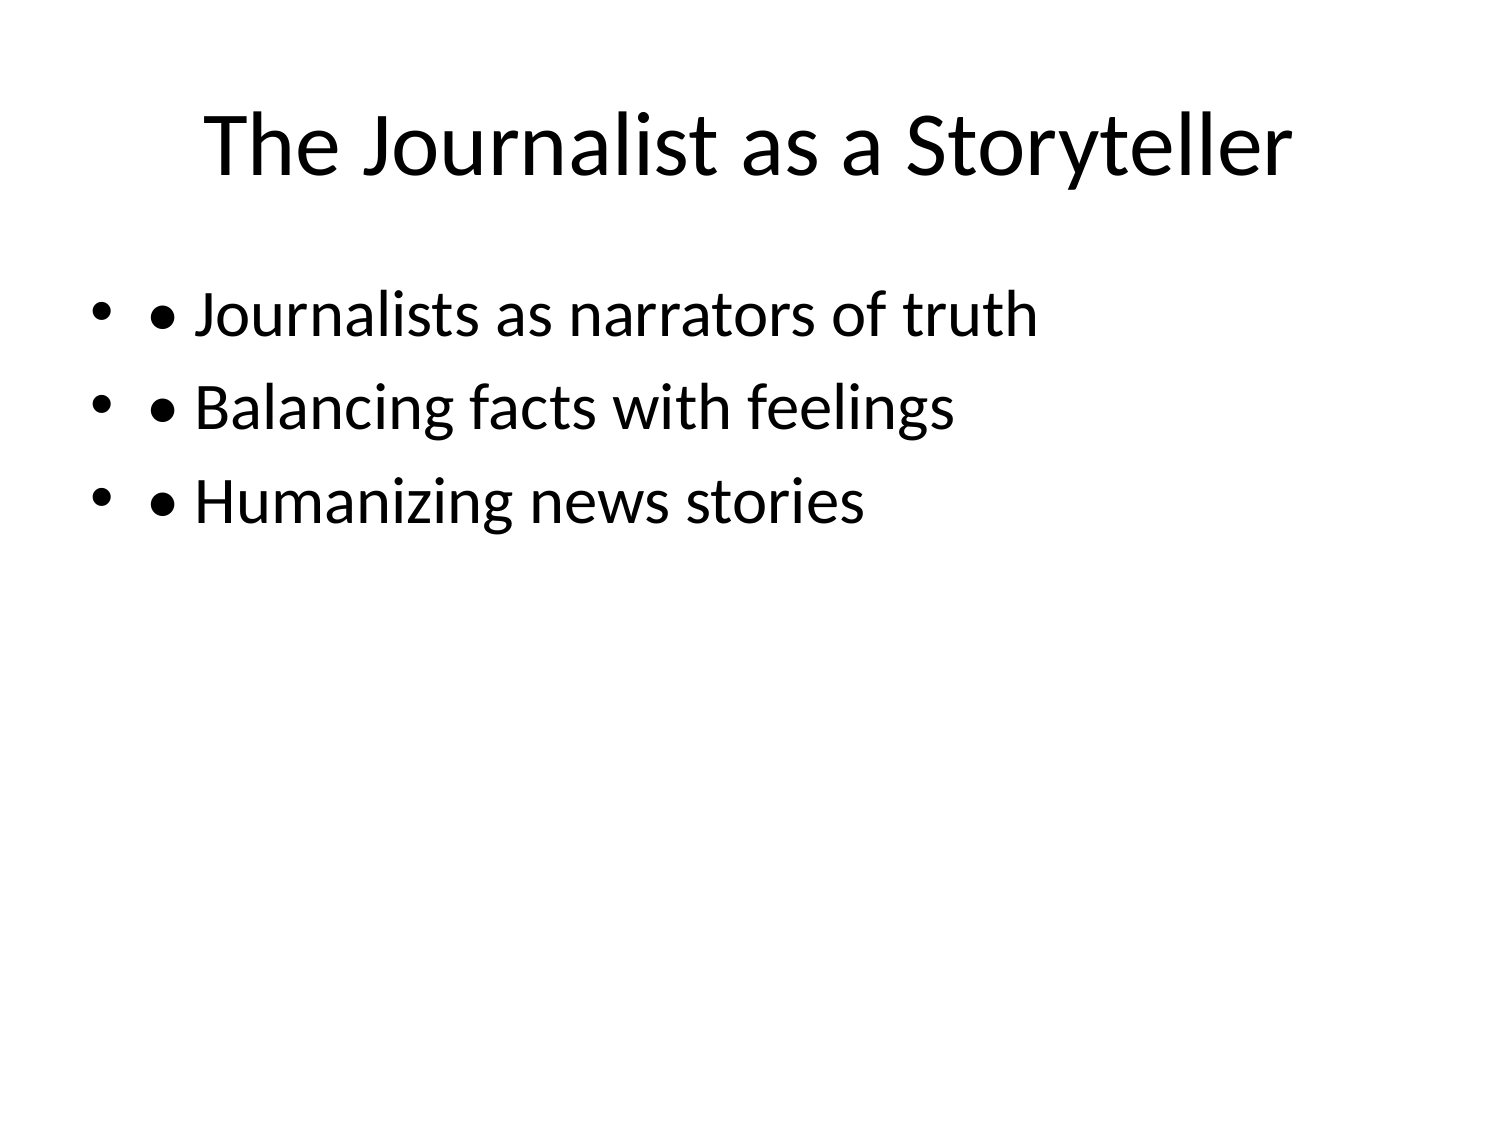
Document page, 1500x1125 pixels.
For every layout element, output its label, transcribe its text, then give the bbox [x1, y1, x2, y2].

list • Journalists as narrators of truth • Balancing facts with feelings • Humanizing news stories [75, 262, 1425, 1005]
title The Journalist as a Storyteller [75, 45, 1425, 233]
